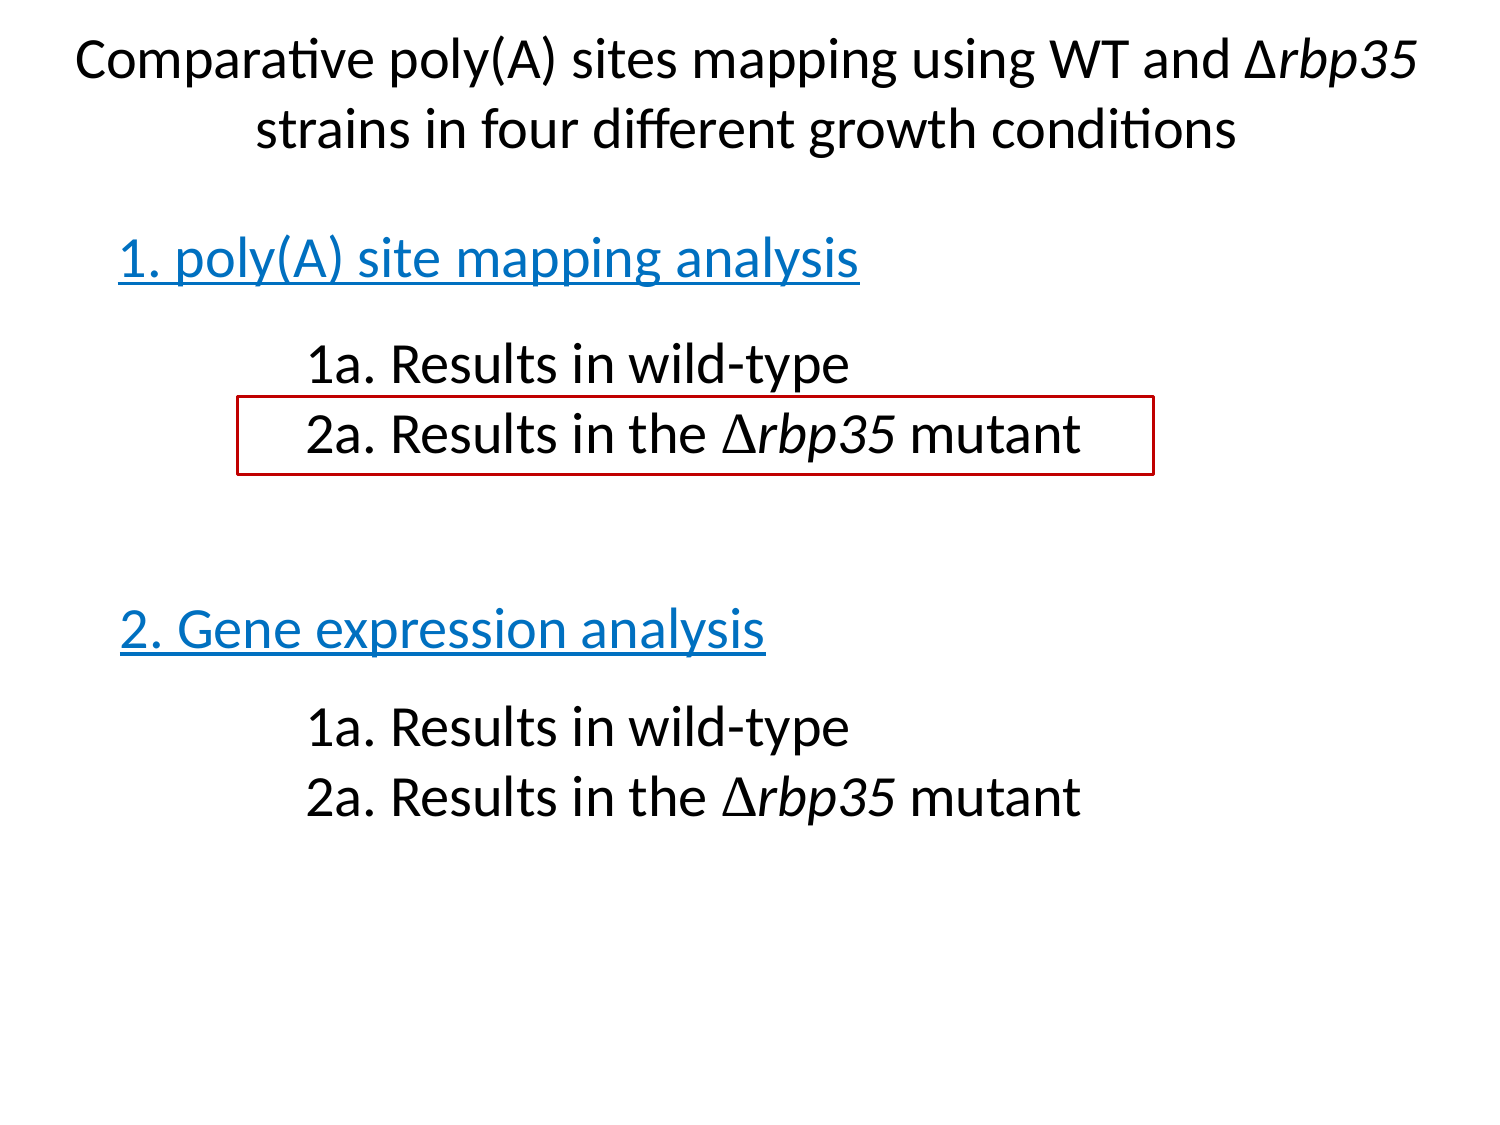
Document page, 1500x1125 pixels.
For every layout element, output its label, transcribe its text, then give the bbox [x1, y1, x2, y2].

text_box 1a. Results in wild-type 2a. Results in the ∆rbp35 mutant [290, 680, 1098, 836]
text_box [237, 396, 1154, 475]
text_box 1a. Results in wild-type 2a. Results in the ∆rbp35 mutant [290, 317, 1098, 396]
text_box 2. Gene expression analysis [104, 582, 781, 668]
text_box 1. poly(A) site mapping analysis [102, 212, 875, 298]
text_box Comparative poly(A) sites mapping using WT and ∆rbp35 strains in four different growth conditions [3, 12, 1490, 168]
